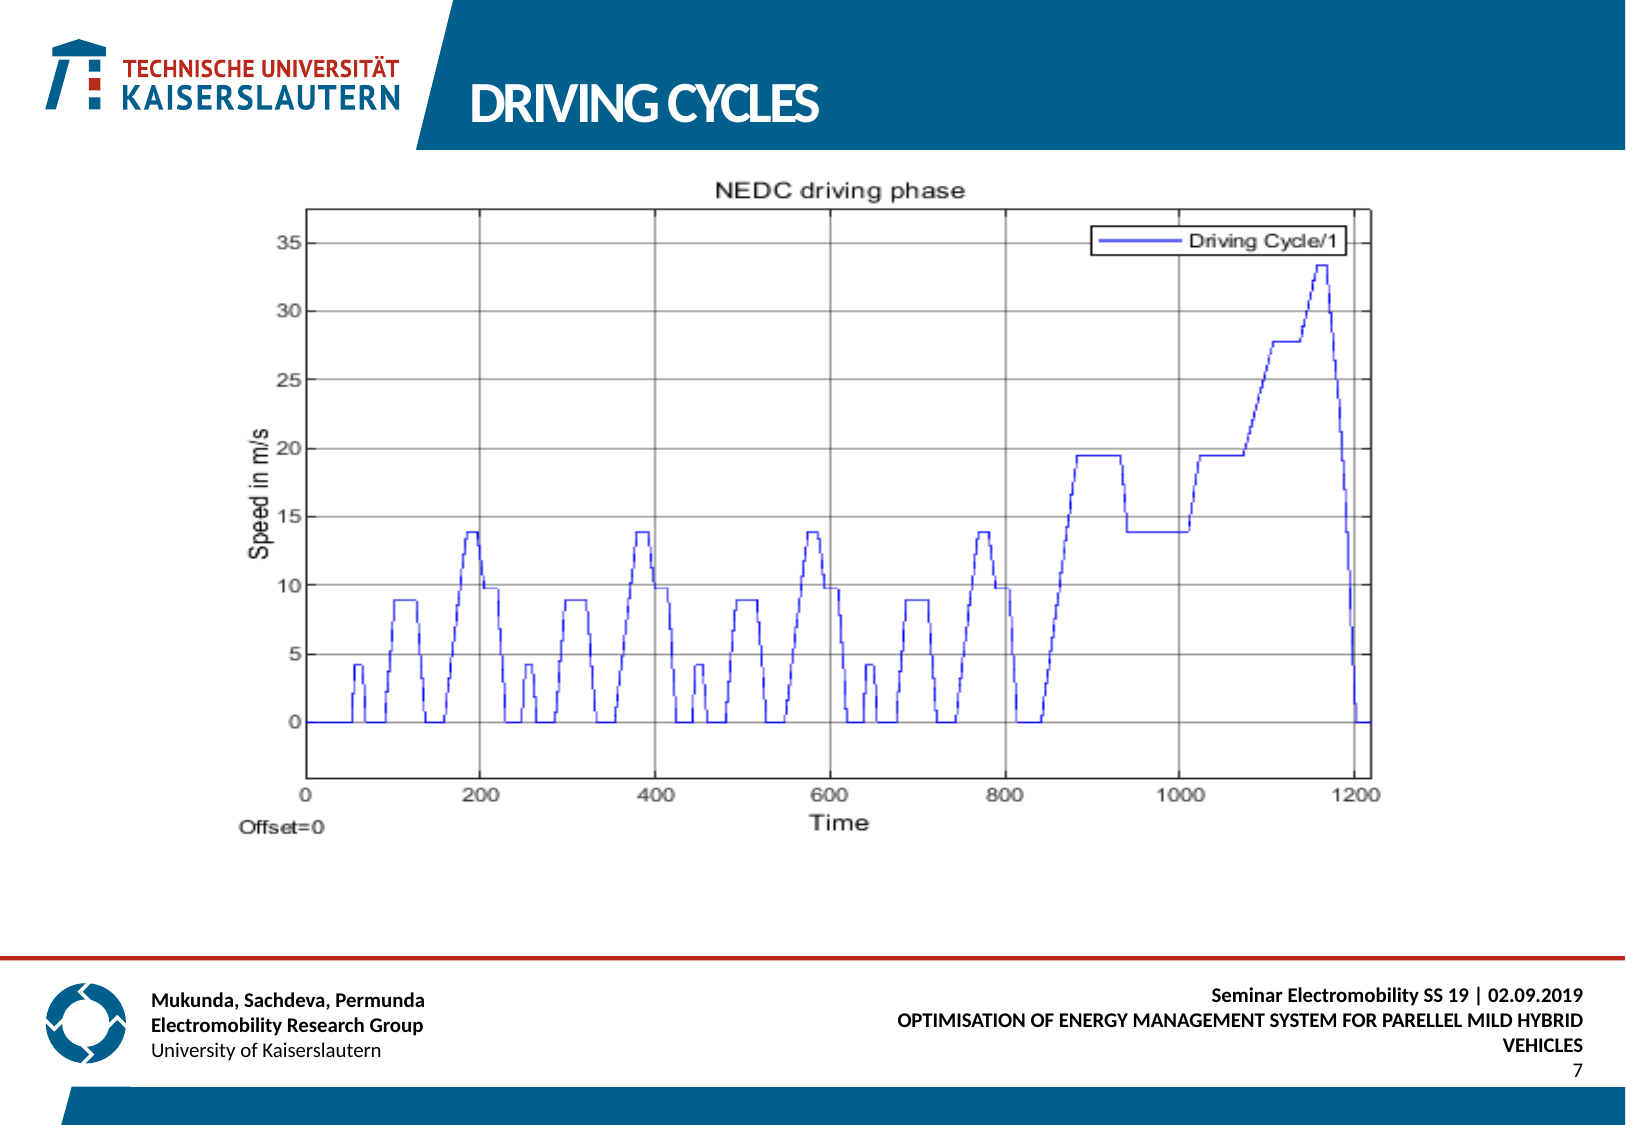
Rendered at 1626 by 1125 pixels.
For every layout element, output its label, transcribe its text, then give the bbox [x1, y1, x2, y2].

title DRIVING CYCLES [453, 24, 1604, 175]
picture [234, 173, 1404, 847]
